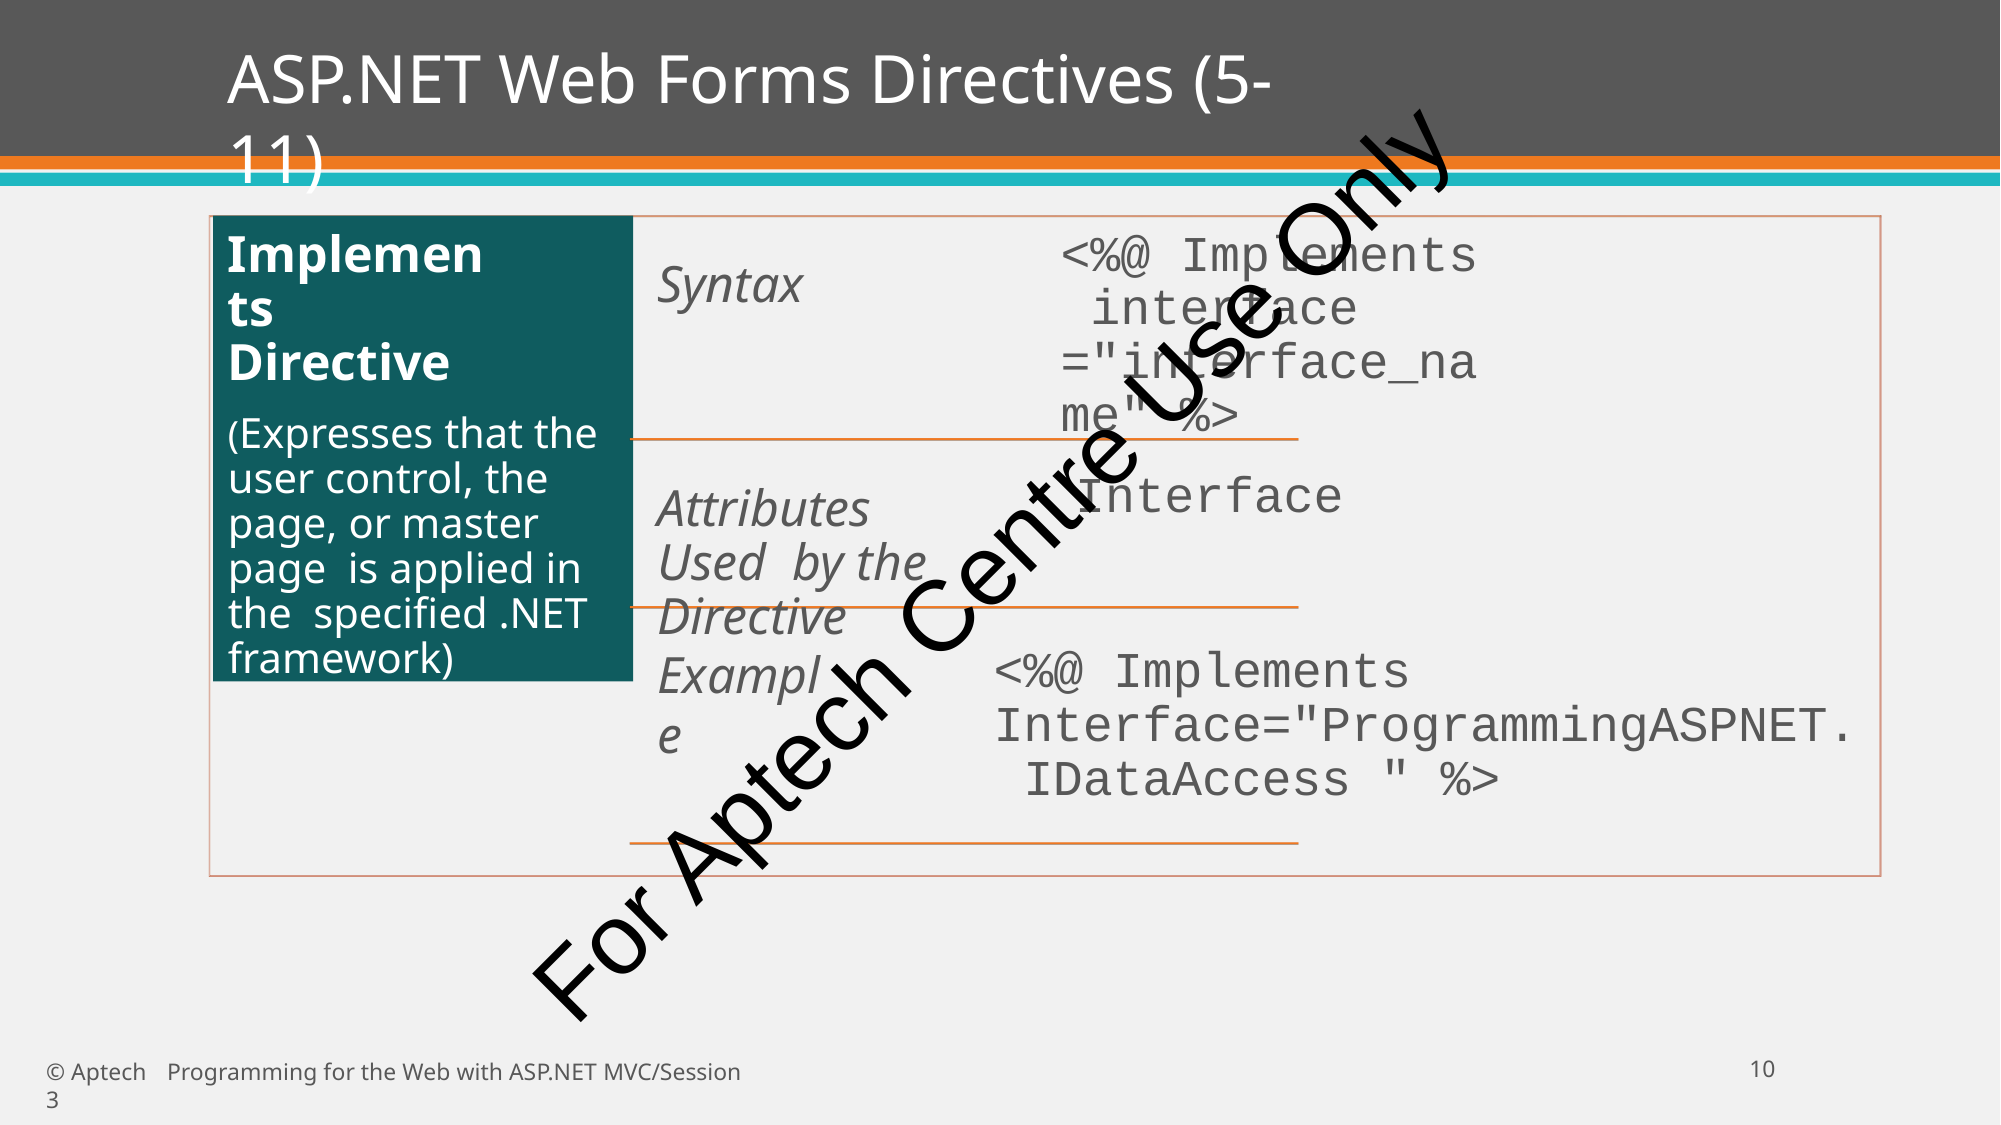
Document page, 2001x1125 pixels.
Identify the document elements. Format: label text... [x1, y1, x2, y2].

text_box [208, 214, 1883, 878]
text_box For Aptech Centre Use Only [1277, 81, 1481, 213]
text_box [628, 436, 1301, 846]
text_box For Aptech Centre Use Only [518, 888, 745, 1043]
title ASP.NET Web Forms Directives (5-11) [225, 34, 1366, 213]
slide_number 10 [1743, 1054, 1779, 1125]
footer © Aptech Programming for the Web with ASP.NET MVC/Session 3 [43, 1057, 755, 1125]
